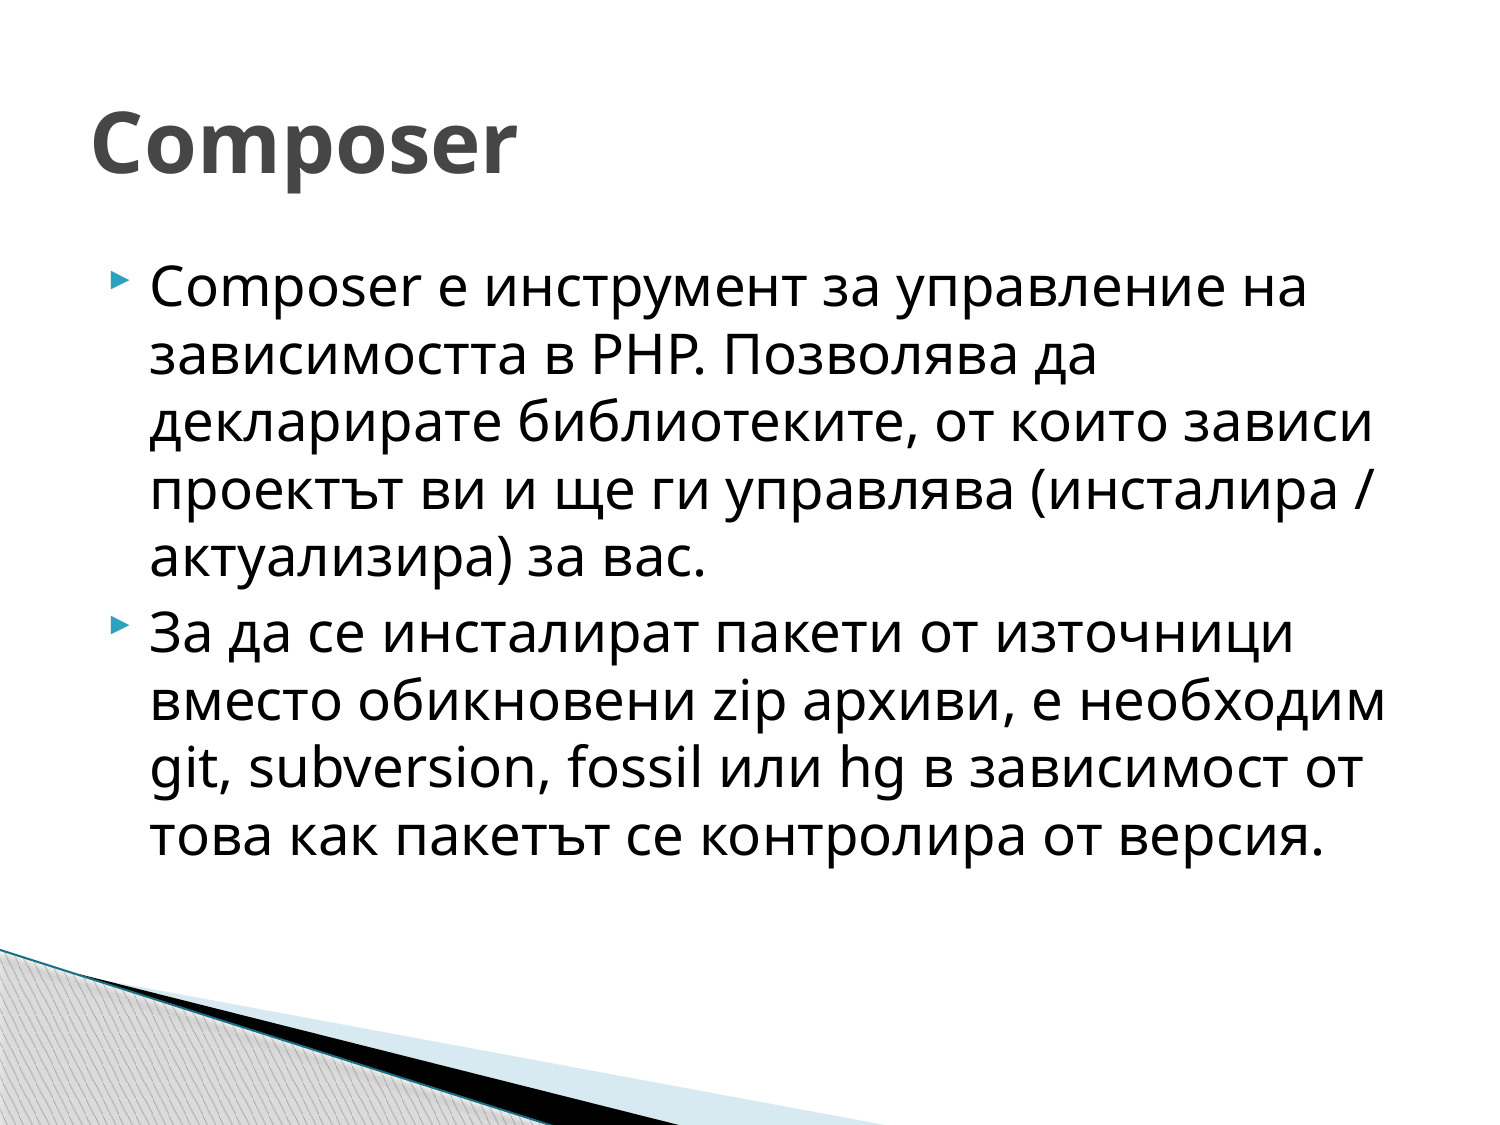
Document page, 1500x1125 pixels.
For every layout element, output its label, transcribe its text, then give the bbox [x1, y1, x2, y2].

list Composer е инструмент за управление на зависимостта в PHP. Позволява да декларирате библиотеките, от които зависи проектът ви и ще ги управлява (инсталира / актуализира) за вас. За да се инсталират пакети от източници вместо обикновени zip архиви, е необходим git, subversion, fossil или hg в зависимост от това как пакетът се контролира от версия. [75, 243, 1425, 986]
title Composer [75, 45, 1425, 233]
